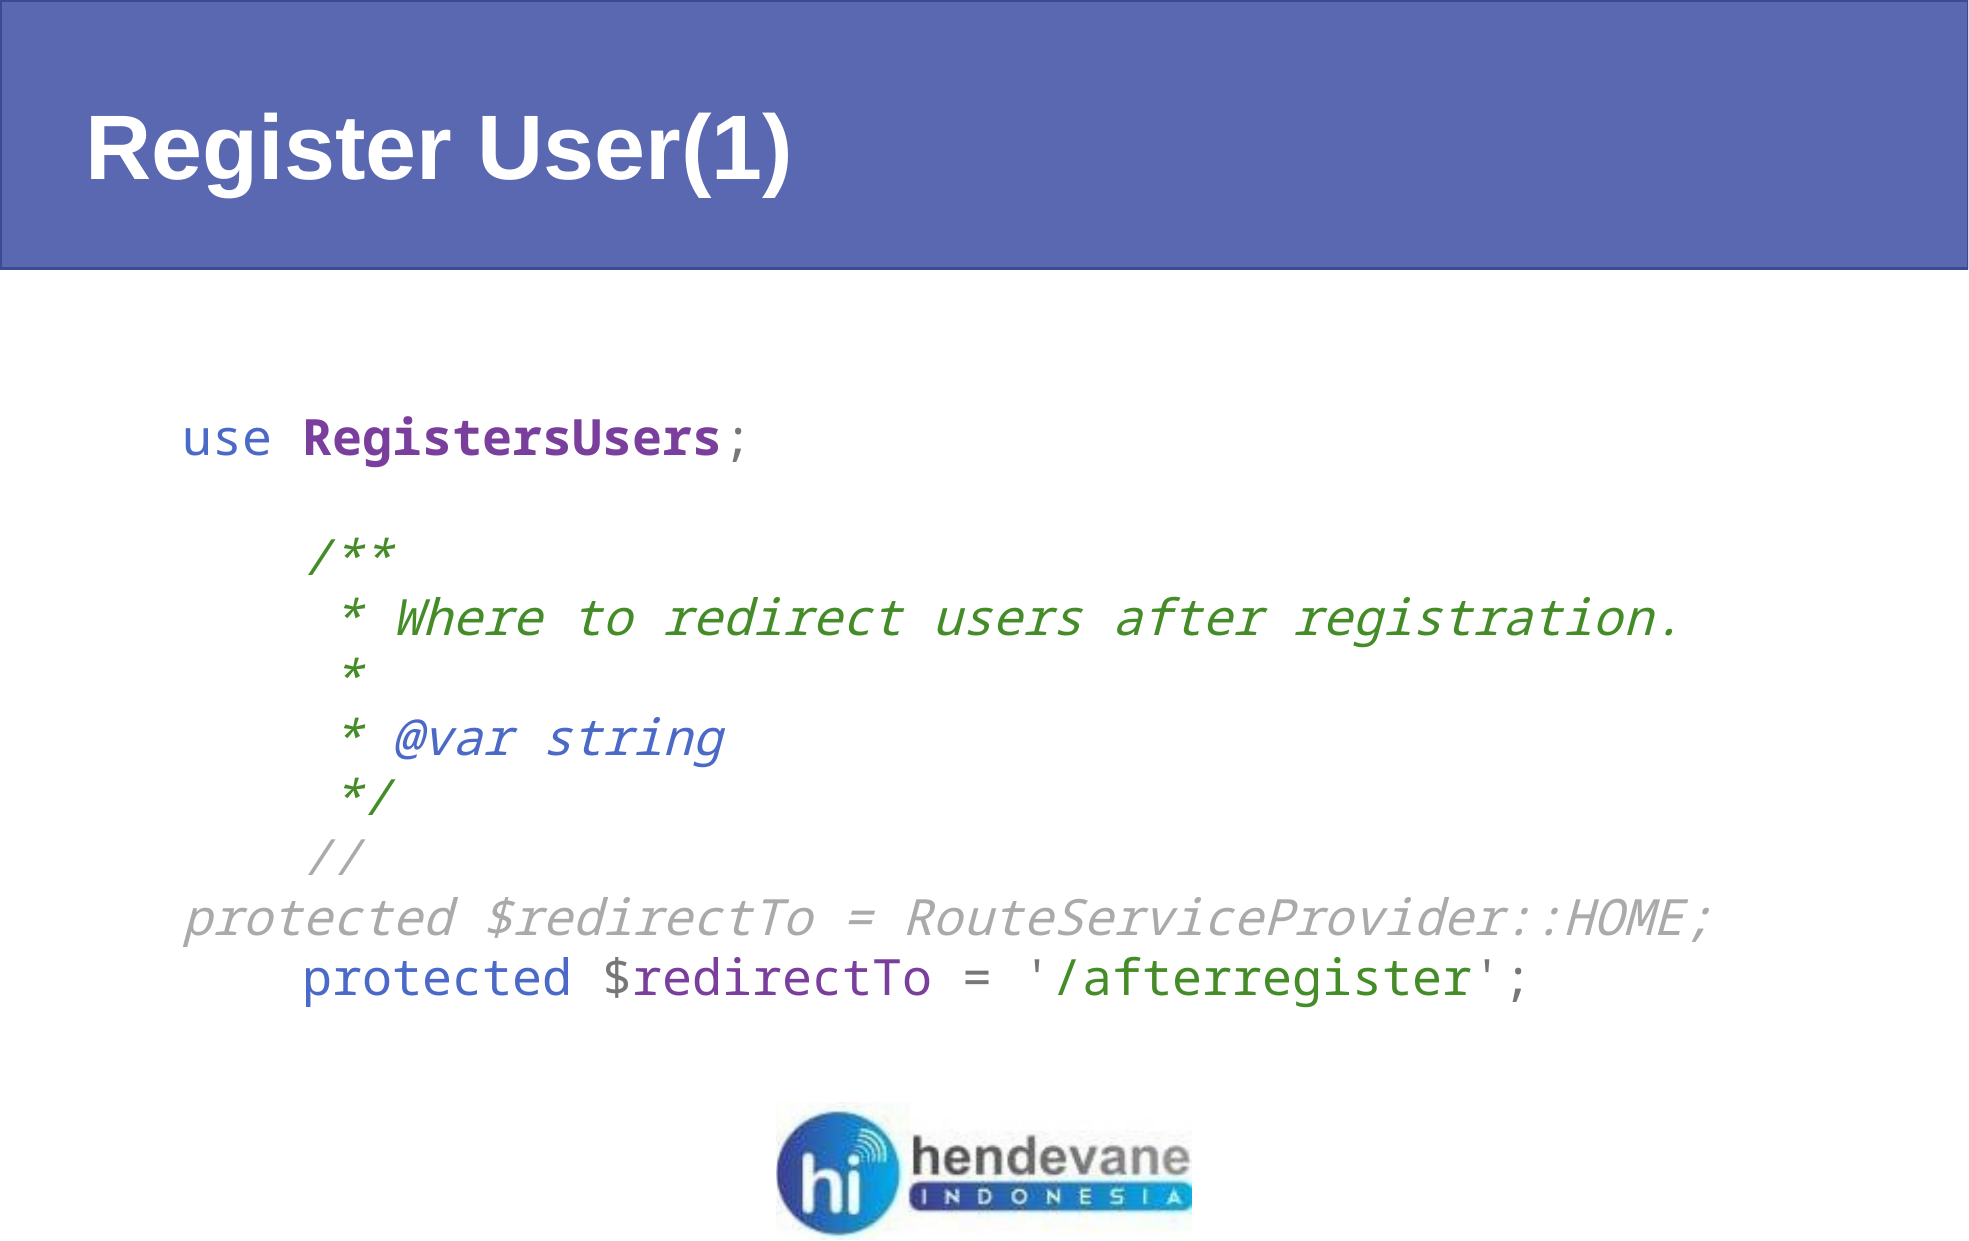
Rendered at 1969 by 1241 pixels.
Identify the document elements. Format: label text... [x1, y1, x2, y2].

text_box [98, 0, 1870, 207]
text_box use RegistersUsers; /** * Where to redirect users after registration. * * @var string */ //protected $redirectTo = RouteServiceProvider::HOME; protected $redirectTo = '/afterregister'; [168, 398, 1801, 1013]
text_box Register User(1) [70, 80, 810, 206]
picture [776, 1102, 1192, 1240]
